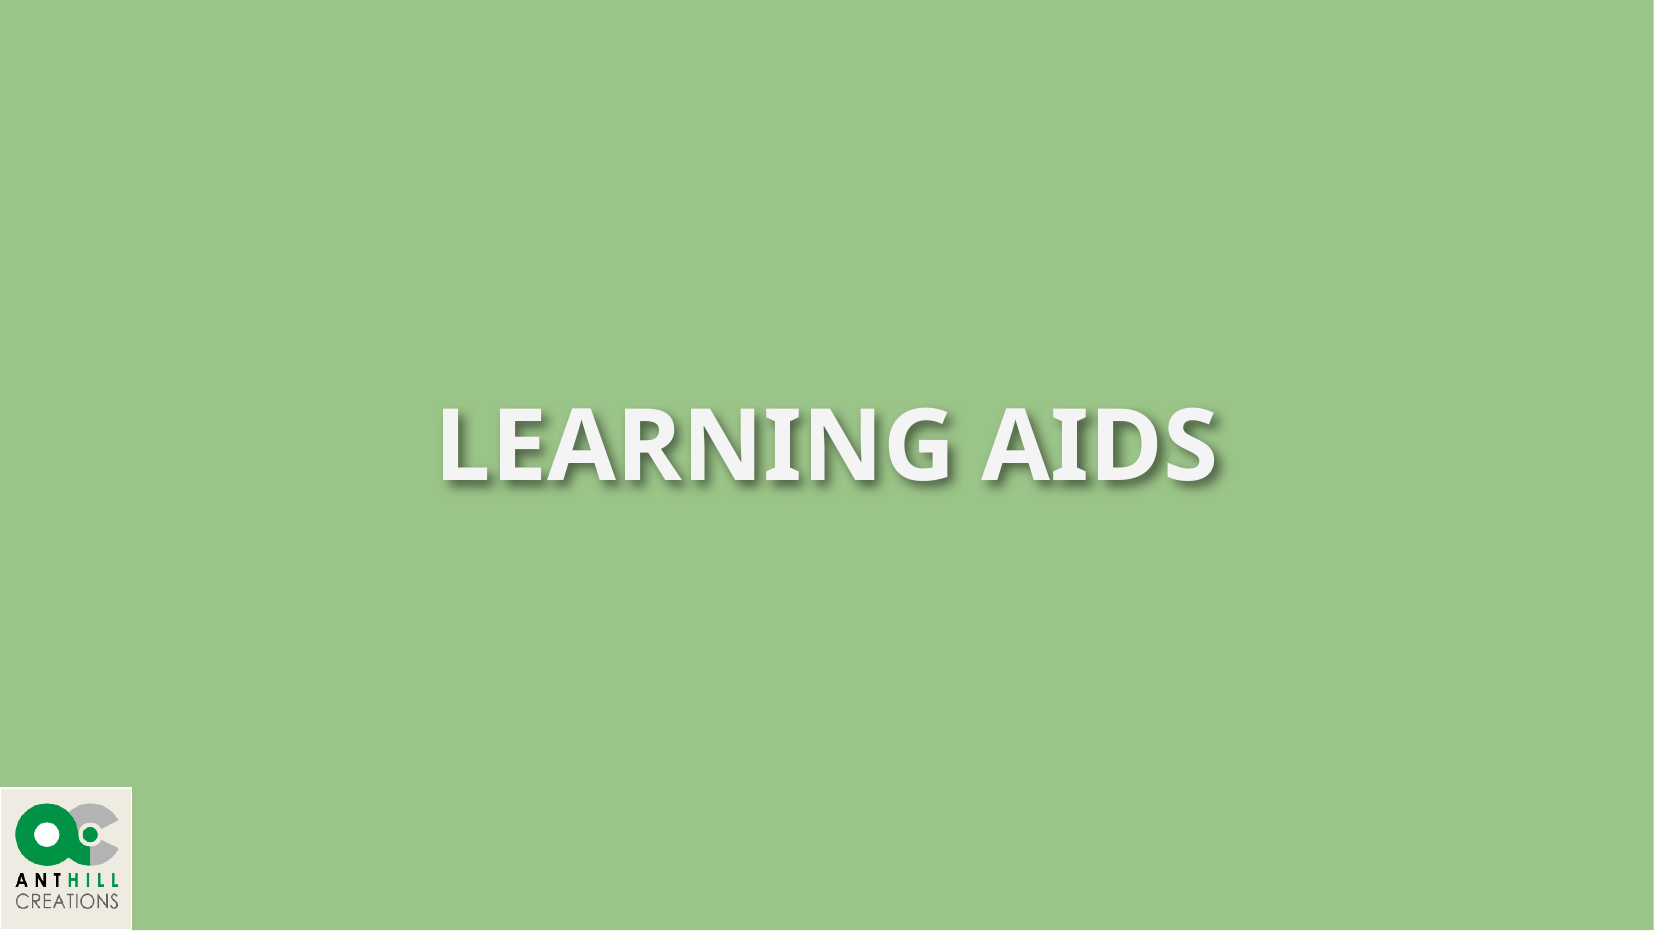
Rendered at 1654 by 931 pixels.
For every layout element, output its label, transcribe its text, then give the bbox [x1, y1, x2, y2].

picture [11, 798, 122, 919]
text_box [0, 472, 1654, 544]
text_box LEARNING AIDS [0, 382, 1654, 472]
text_box [0, 788, 132, 930]
